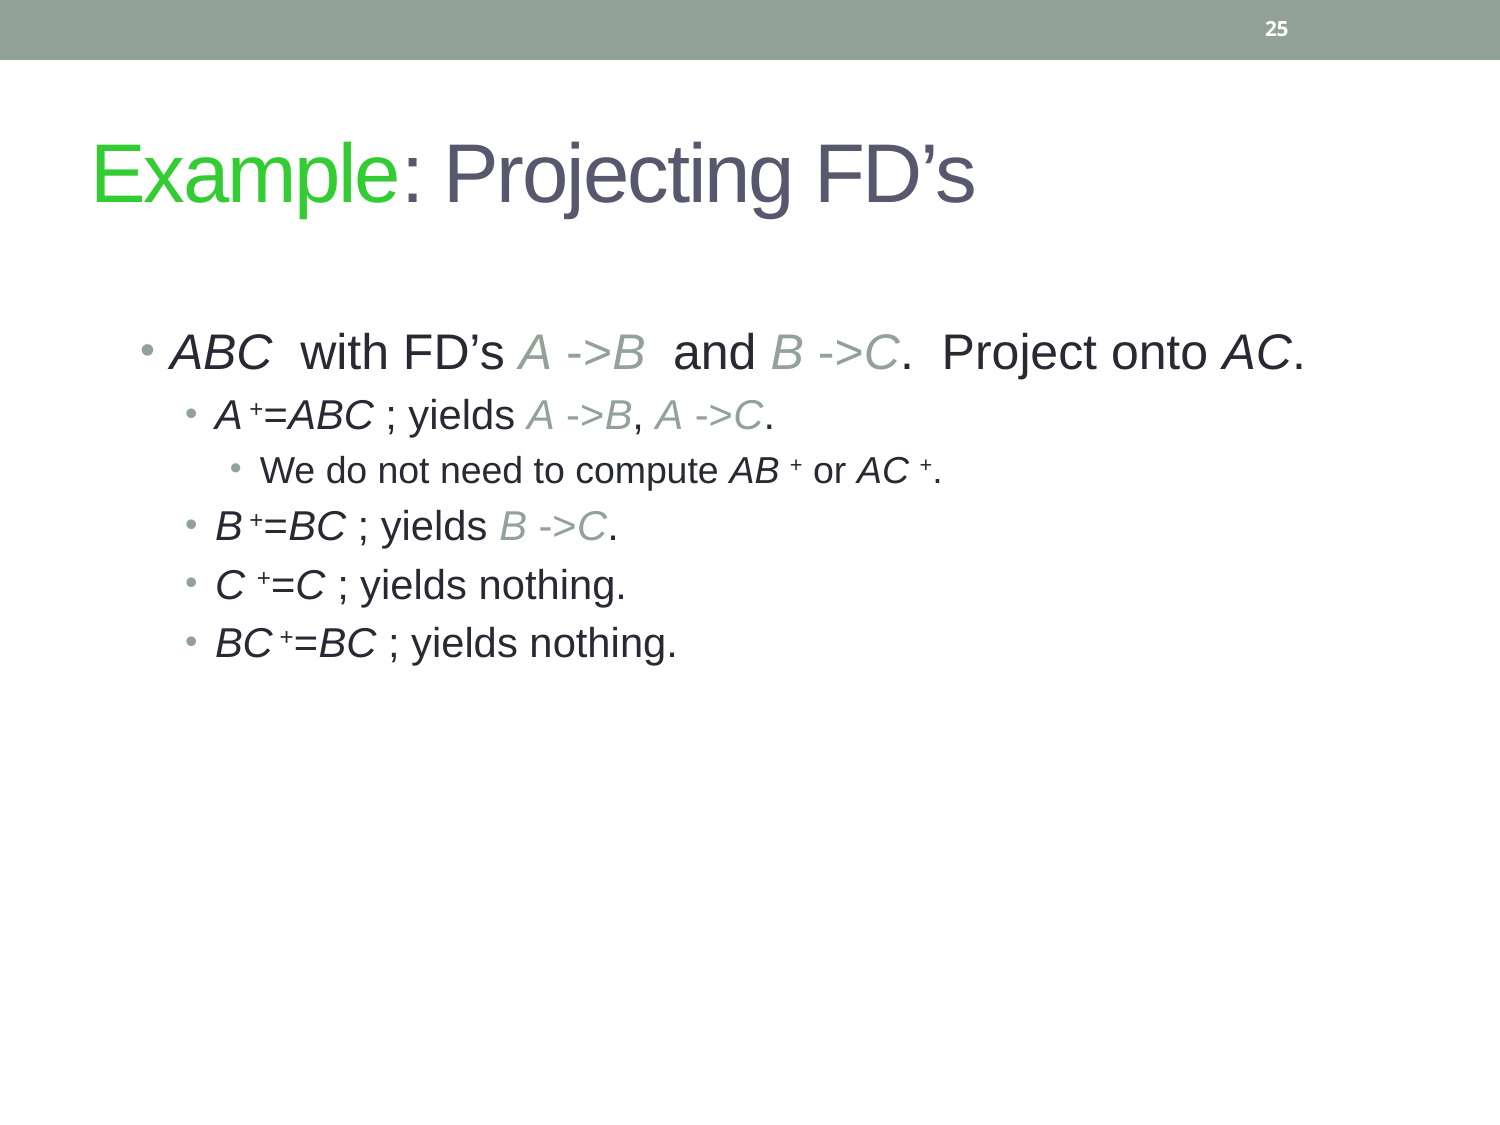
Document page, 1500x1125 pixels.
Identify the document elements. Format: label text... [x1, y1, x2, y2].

slide_number 25 [1250, 3, 1425, 57]
title Example: Projecting FD’s [75, 87, 1425, 250]
list ABC with FD’s A ->B and B ->C. Project onto AC. A +=ABC ; yields A ->B, A ->C. We do not need to compute AB + or AC +. B +=BC ; yields B ->C. C +=C ; yields nothing. BC +=BC ; yields nothing. [125, 312, 1400, 1050]
